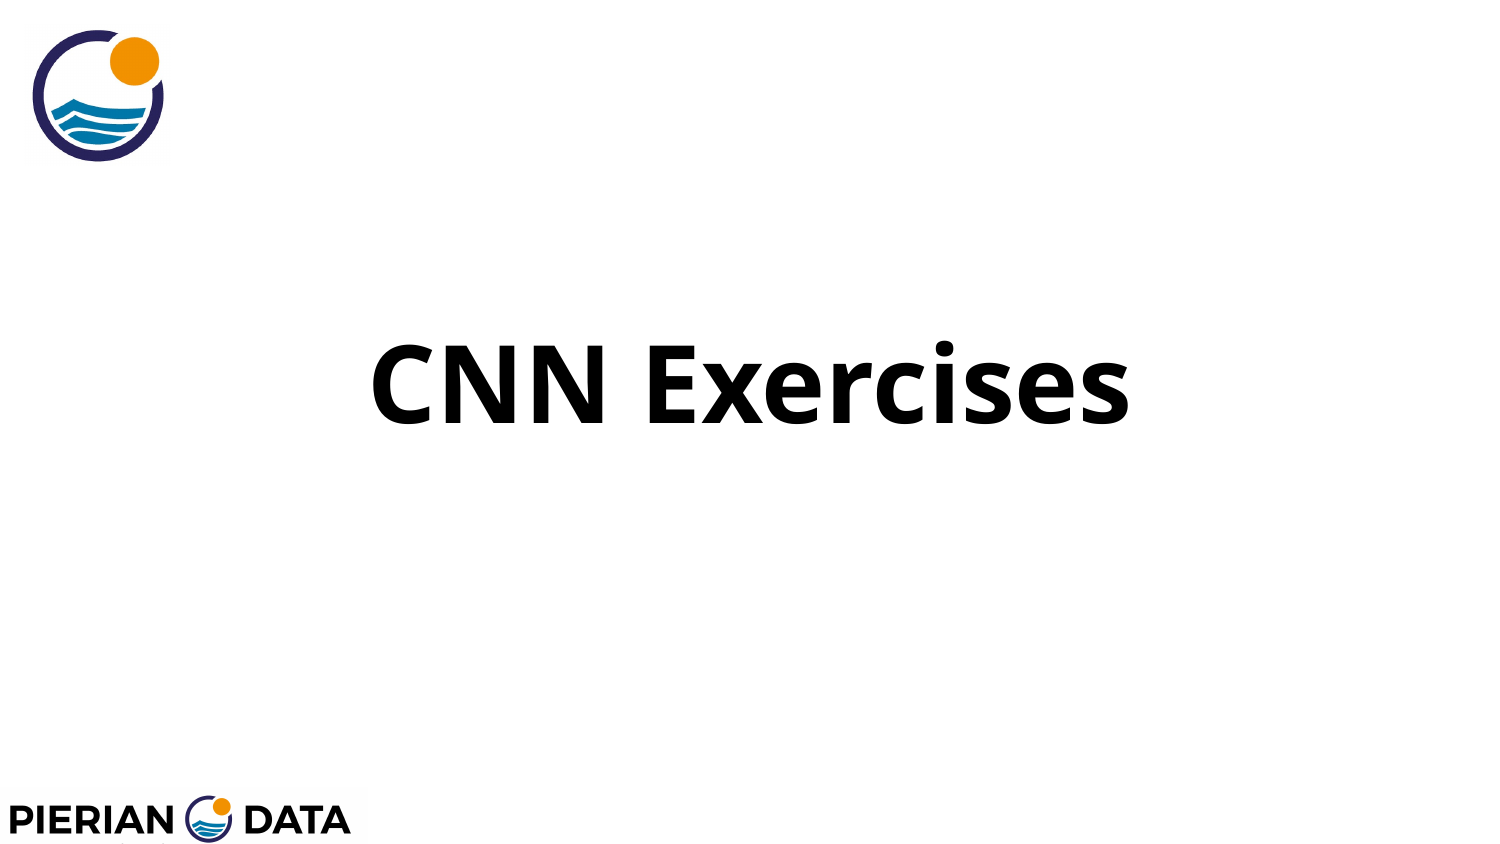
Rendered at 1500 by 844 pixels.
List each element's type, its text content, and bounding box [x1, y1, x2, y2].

picture [24, 24, 172, 167]
title CNN Exercises [51, 253, 1449, 591]
picture [0, 787, 368, 844]
